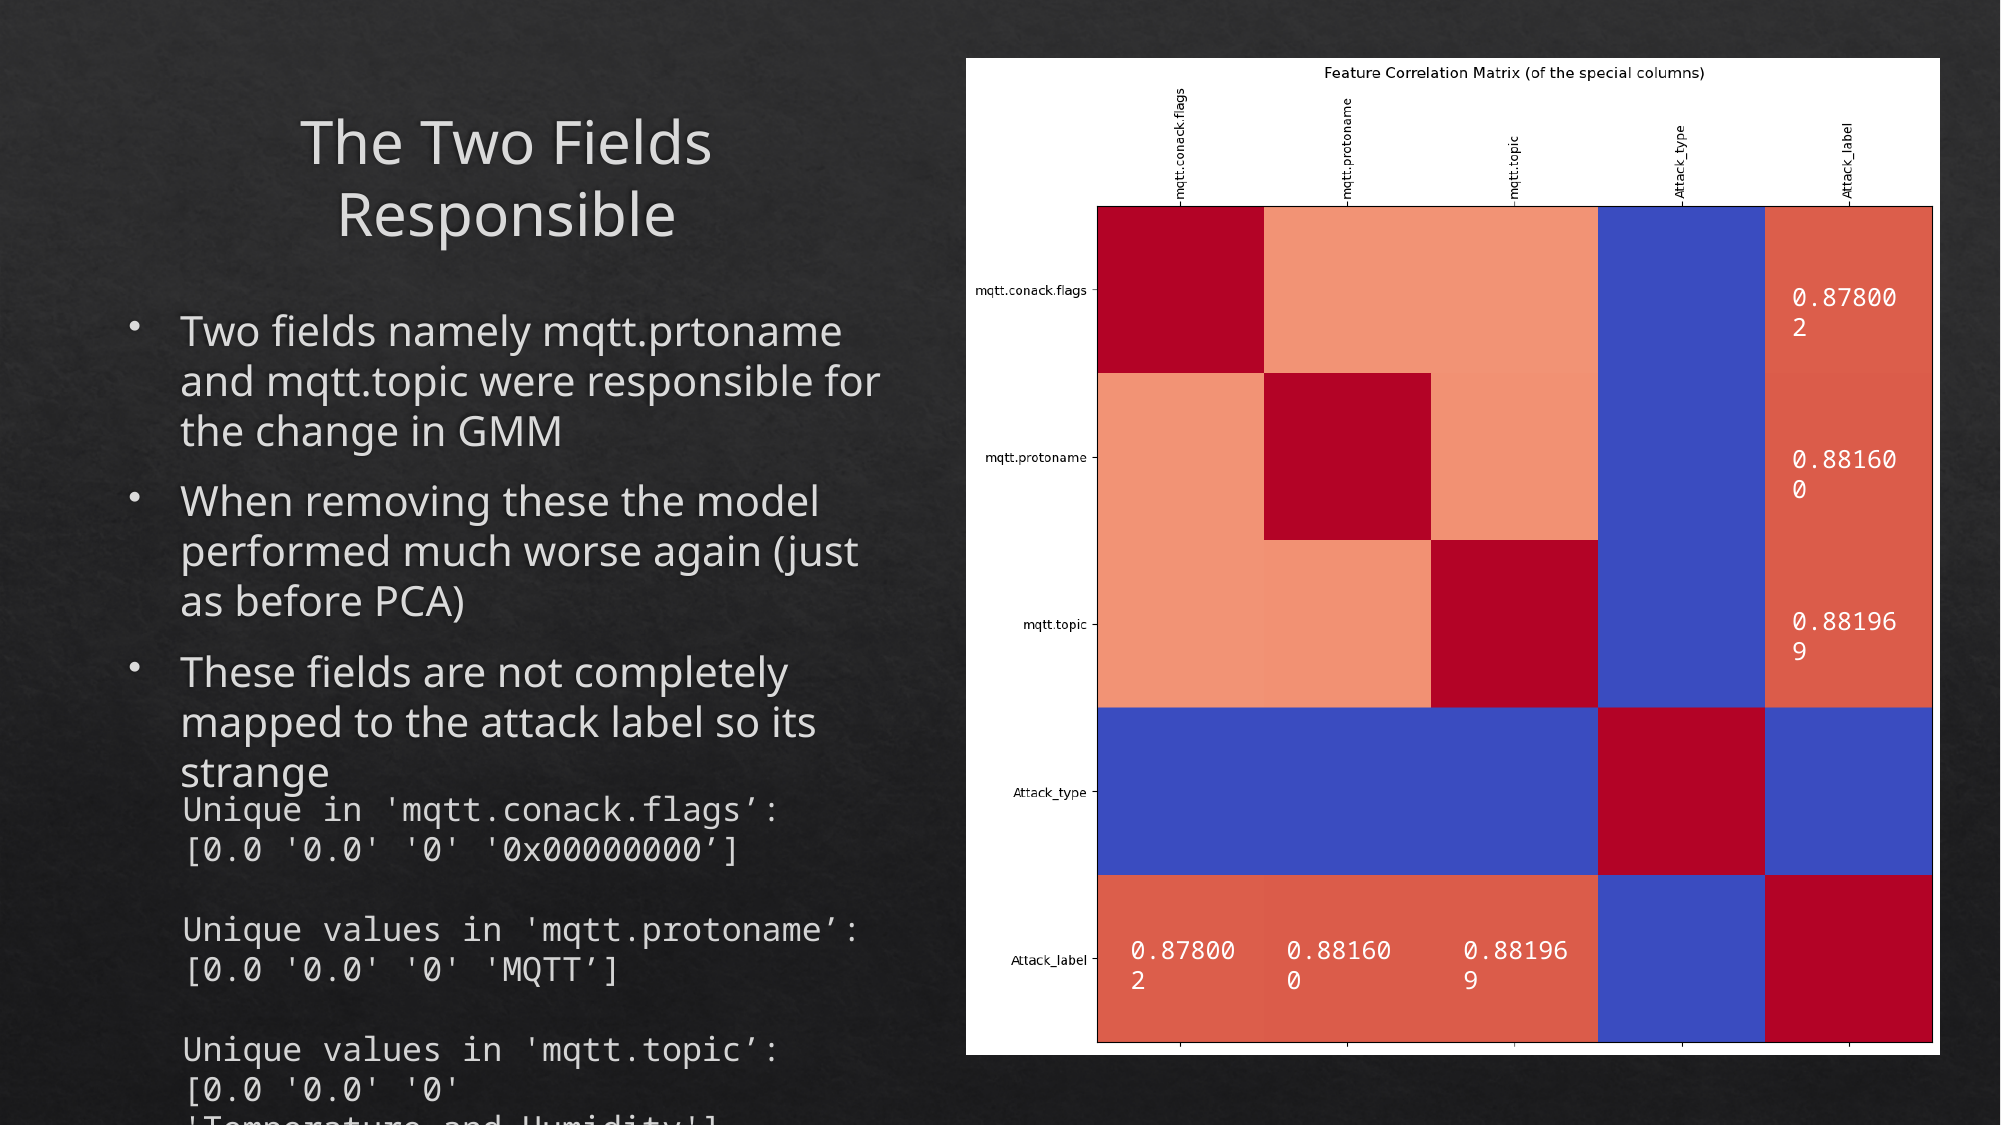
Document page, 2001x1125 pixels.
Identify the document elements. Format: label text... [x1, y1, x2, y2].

text_box Unique in 'mqtt.conack.flags’: [0.0 '0.0' '0' '0x00000000’] Unique values in 'mqtt.protoname’: [0.0 '0.0' '0' 'MQTT’] Unique values in 'mqtt.topic’: [0.0 '0.0' '0' 'Temperature_and_Humidity'] [168, 780, 967, 1125]
title The Two Fields Responsible [109, 96, 905, 257]
list Two fields namely mqtt.prtoname and mqtt.topic were responsible for the change in GMM When removing these the model performed much worse again (just as before PCA) These fields are not completely mapped to the attack label so its strange [109, 296, 905, 789]
picture [966, 58, 1941, 1055]
